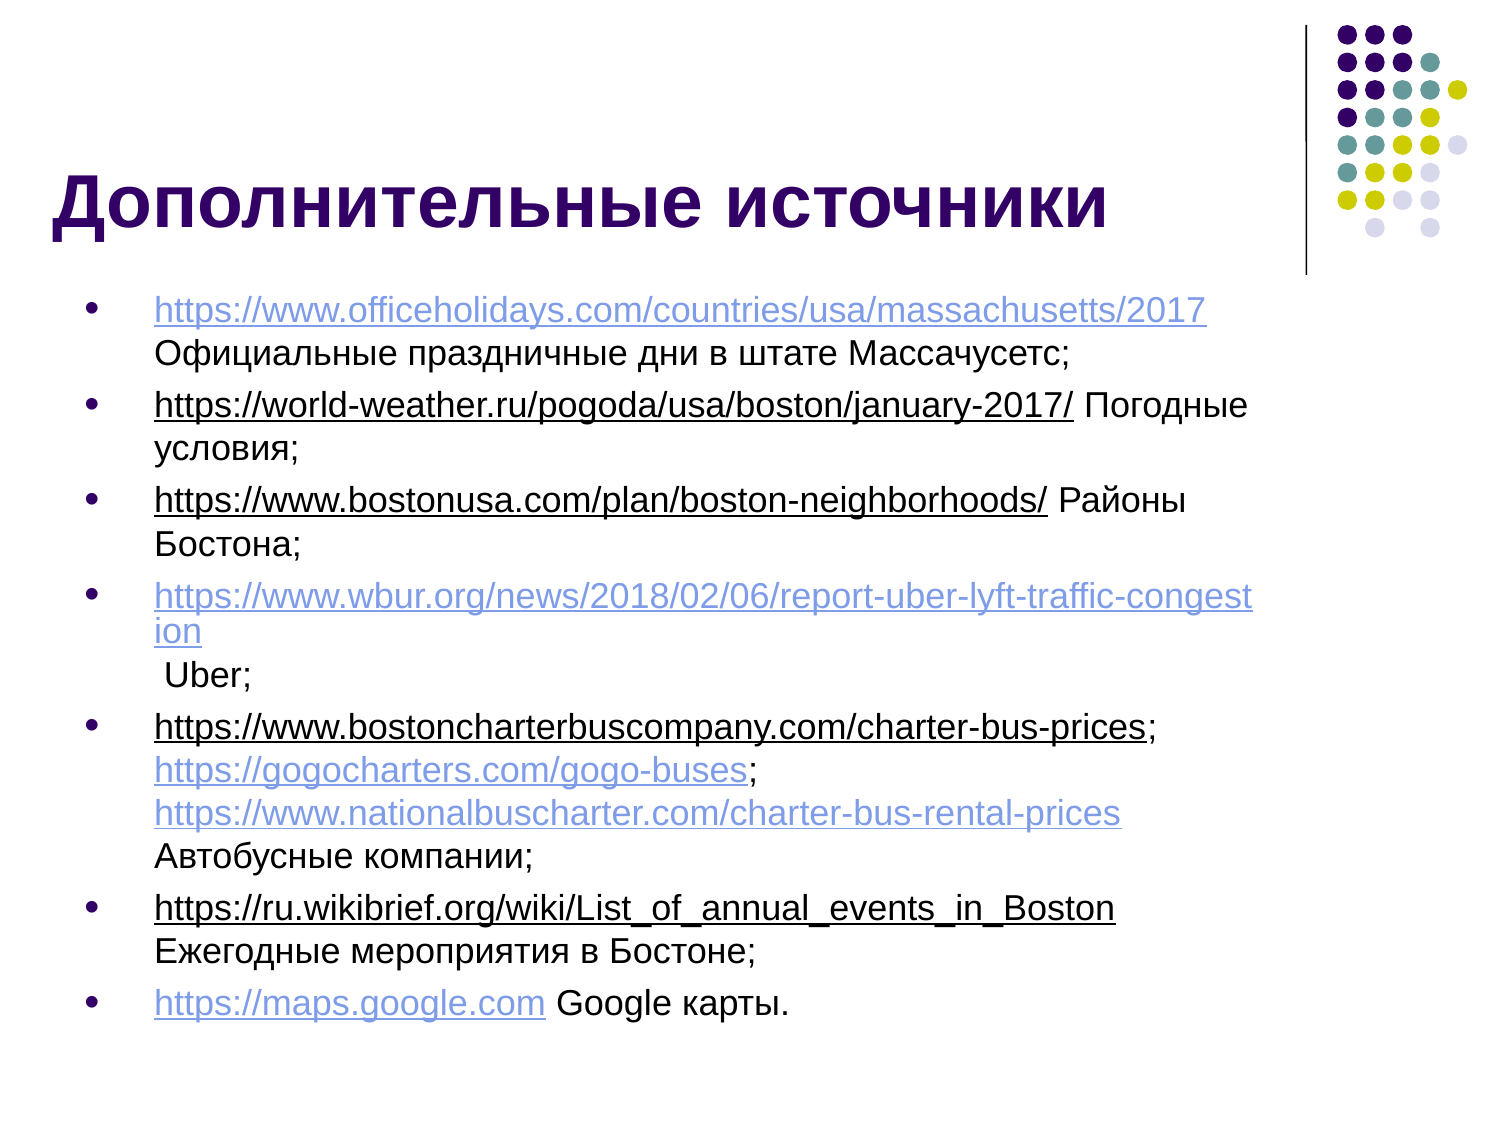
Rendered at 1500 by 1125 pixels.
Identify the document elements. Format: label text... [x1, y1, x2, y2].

list https://www.officeholidays.com/countries/usa/massachusetts/2017 Официальные праздничные дни в штате Массачусетс; https://world-weather.ru/pogoda/usa/boston/january-2017/ Погодные условия; https://www.bostonusa.com/plan/boston-neighborhoods/ Районы Бостона; https://www.wbur.org/news/2018/02/06/report-uber-lyft-traffic-congestion Uber; https://www.bostoncharterbuscompany.com/charter-bus-prices; https://gogocharters.com/gogo-buses; https://www.nationalbuscharter.com/charter-bus-rental-prices Автобусные компании; https://ru.wikibrief.org/wiki/List_of_annual_events_in_Boston Ежегодные мероприятия в Бостоне; https://maps.google.com Google карты. [62, 278, 1275, 1003]
title Дополнительные источники [37, 37, 1300, 250]
